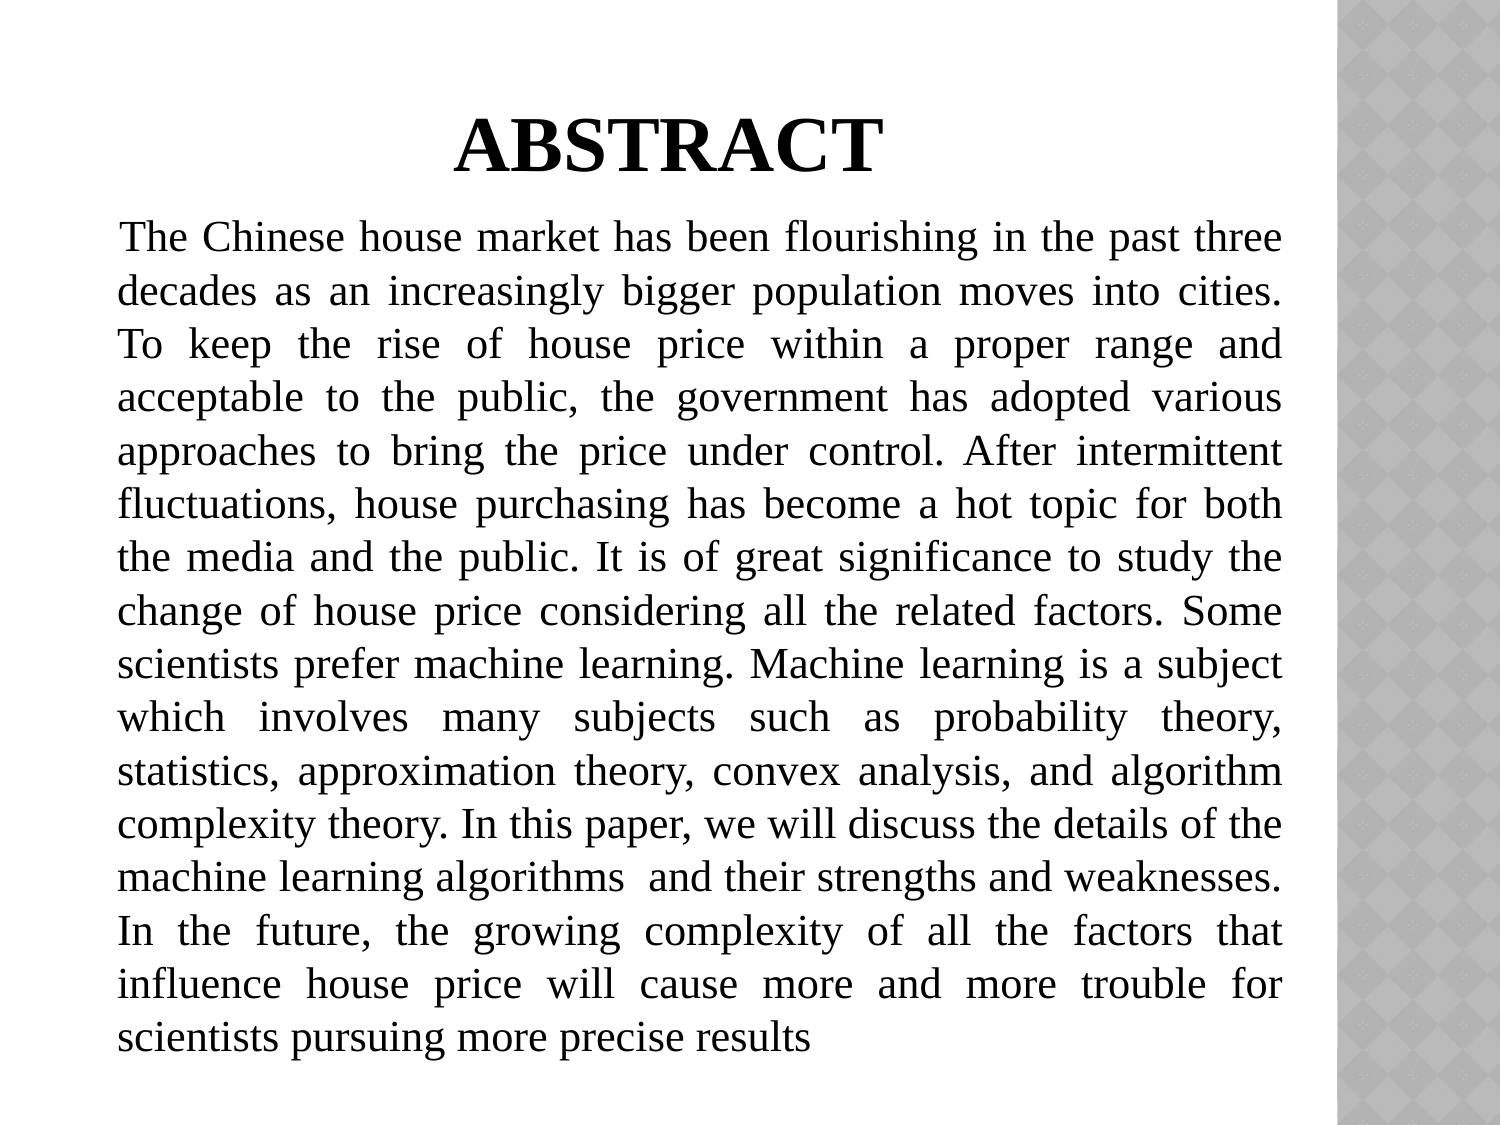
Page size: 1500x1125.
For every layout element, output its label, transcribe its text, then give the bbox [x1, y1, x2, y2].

list The Chinese house market has been flourishing in the past three decades as an increasingly bigger population moves into cities. To keep the rise of house price within a proper range and acceptable to the public, the government has adopted various approaches to bring the price under control. After intermittent fluctuations, house purchasing has become a hot topic for both the media and the public. It is of great significance to study the change of house price considering all the related factors. Some scientists prefer machine learning. Machine learning is a subject which involves many subjects such as probability theory, statistics, approximation theory, convex analysis, and algorithm complexity theory. In this paper, we will discuss the details of the machine learning algorithms and their strengths and weaknesses. In the future, the growing complexity of all the factors that influence house price will cause more and more trouble for scientists pursuing more precise results [62, 200, 1300, 1088]
title Abstract [75, 0, 1263, 188]
